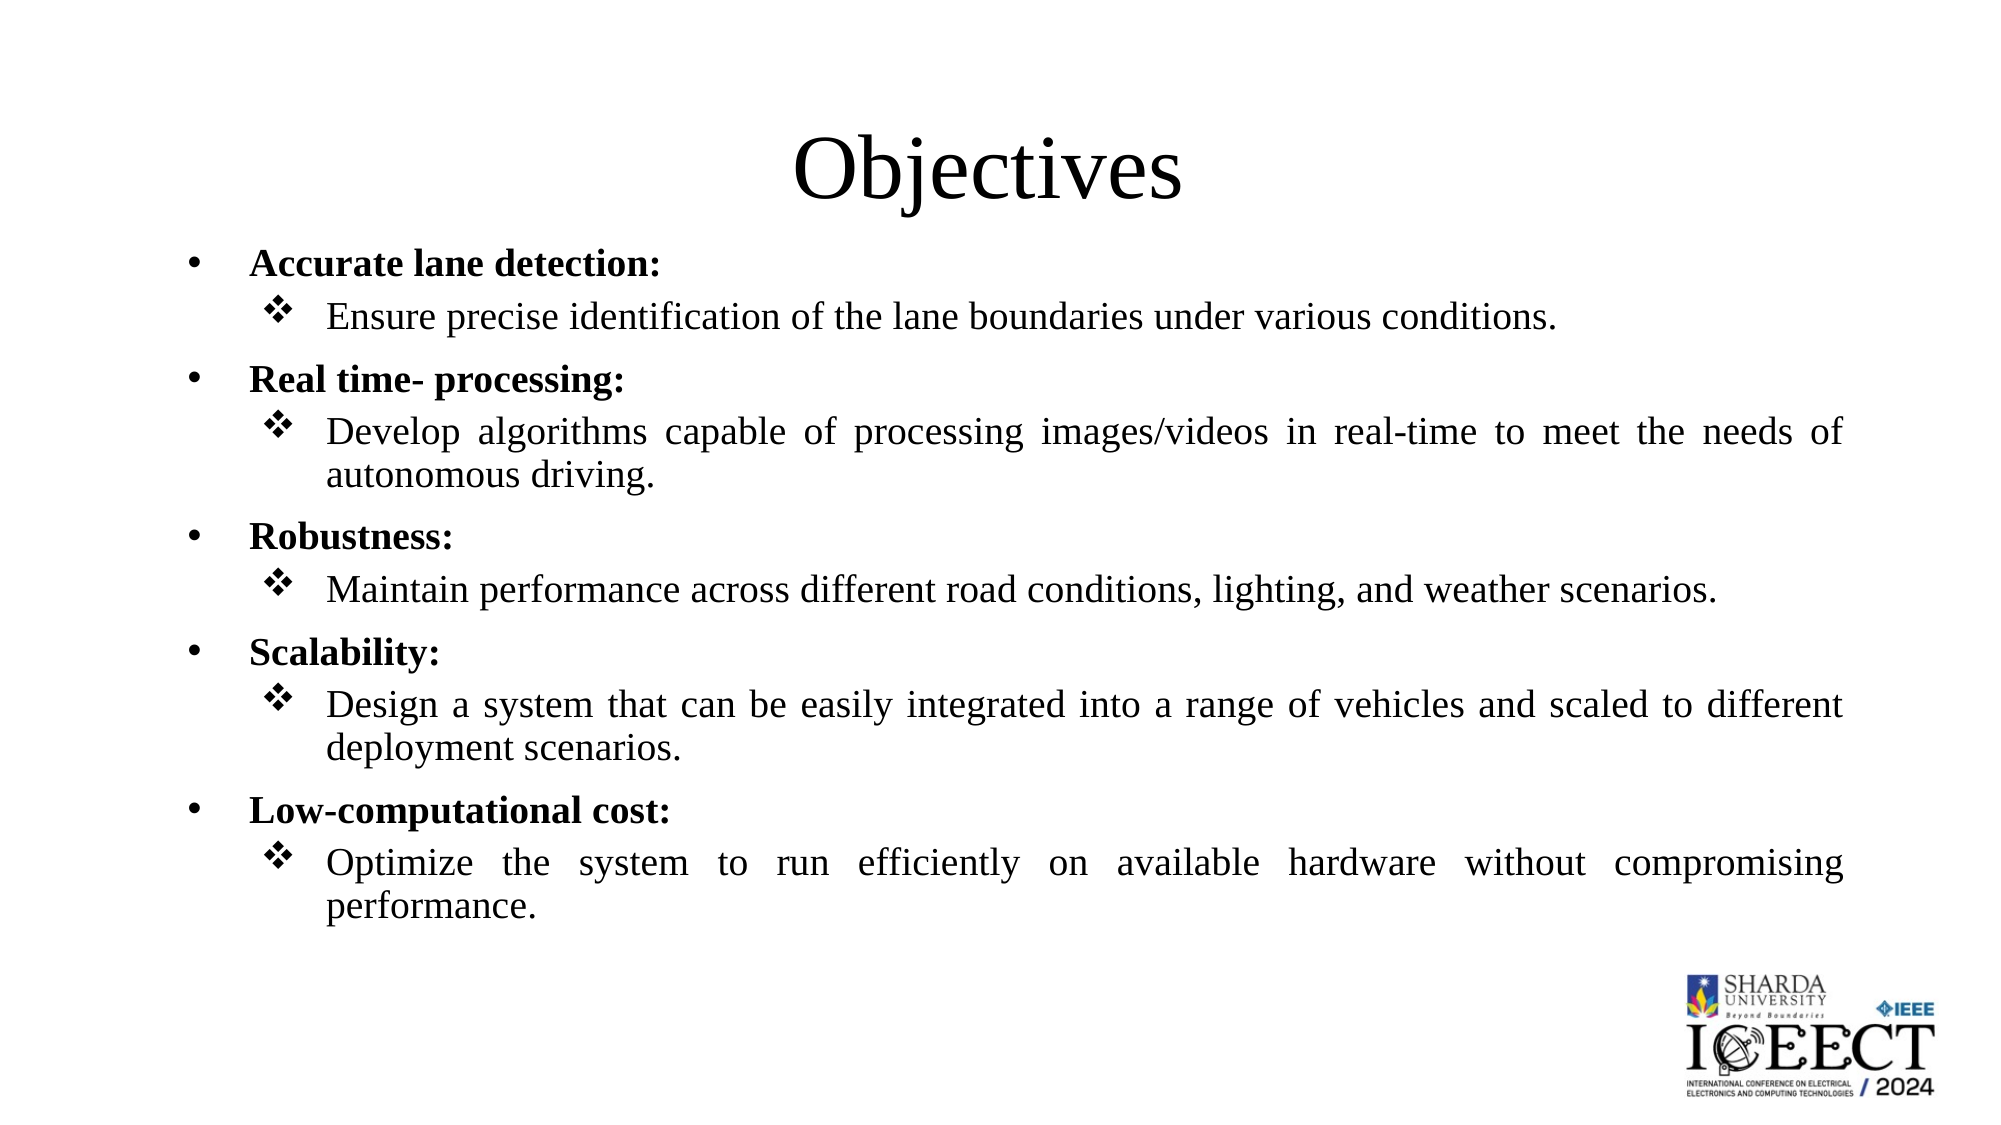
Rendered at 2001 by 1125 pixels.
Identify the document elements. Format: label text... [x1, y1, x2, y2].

title Objectives [137, 59, 1863, 278]
list Accurate lane detection: Ensure precise identification of the lane boundaries under various conditions. Real time- processing: Develop algorithms capable of processing images/videos in real-time to meet the needs of autonomous driving. Robustness: Maintain performance across different road conditions, lighting, and weather scenarios. Scalability: Design a system that can be easily integrated into a range of vehicles and scaled to different deployment scenarios. Low-computational cost: Optimize the system to run efficiently on available hardware without compromising performance. [157, 235, 1863, 936]
picture [1684, 973, 1939, 1098]
